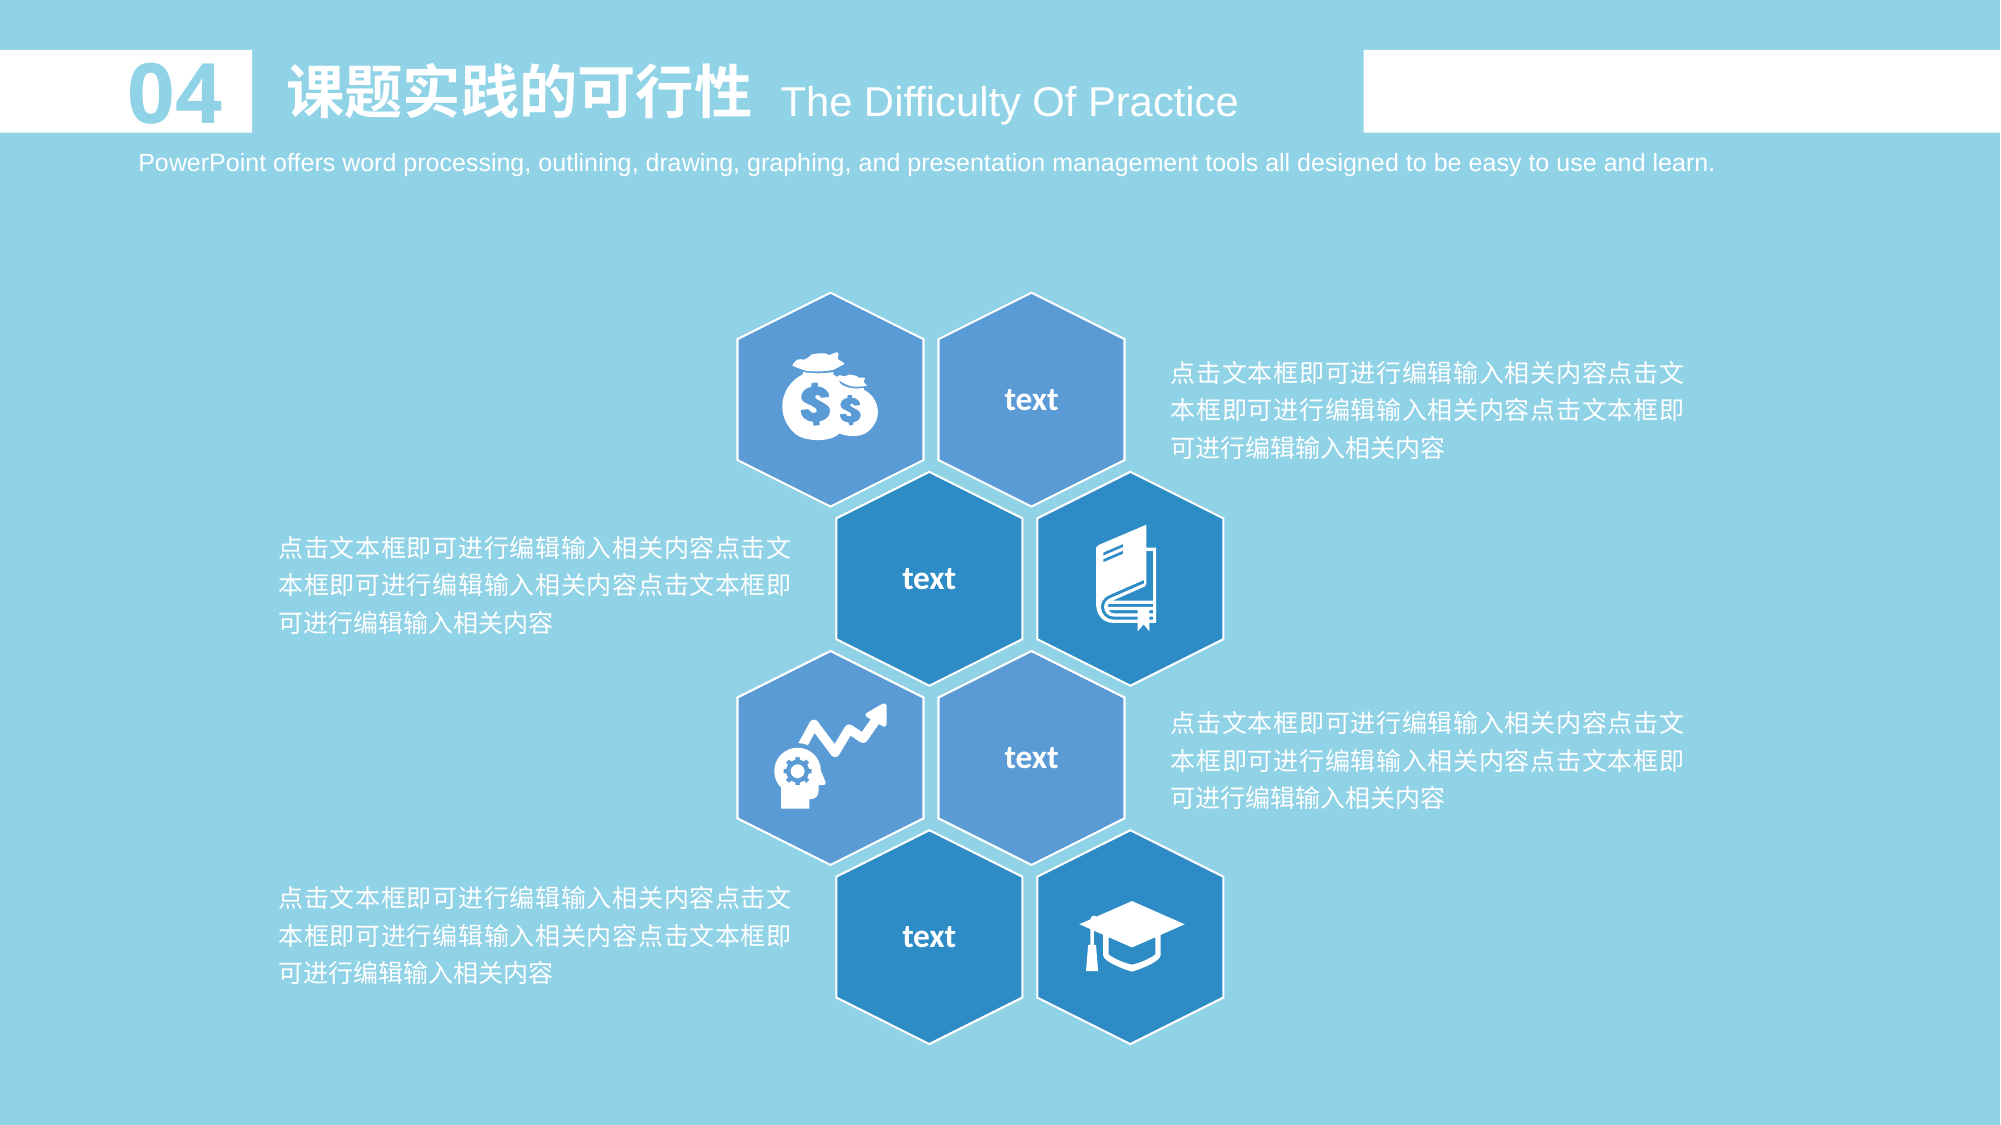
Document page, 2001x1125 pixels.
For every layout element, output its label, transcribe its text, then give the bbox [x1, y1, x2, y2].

text_box 点击文本框即可进行编辑输入相关内容点击文本框即可进行编辑输入相关内容点击文本框即可进行编辑输入相关内容 [1663, 342, 1700, 470]
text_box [297, 287, 1663, 1047]
text_box 点击文本框即可进行编辑输入相关内容点击文本框即可进行编辑输入相关内容点击文本框即可进行编辑输入相关内容 [263, 867, 297, 995]
text_box 04 [112, 32, 294, 148]
text_box PowerPoint offers word processing, outlining, drawing, graphing, and presentation management tools all designed to be easy to use and learn. [138, 146, 1724, 177]
text_box The Difficulty Of Practice [765, 67, 1590, 132]
text_box 点击文本框即可进行编辑输入相关内容点击文本框即可进行编辑输入相关内容点击文本框即可进行编辑输入相关内容 [1663, 692, 1700, 820]
text_box [1363, 49, 2000, 134]
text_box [782, 352, 878, 442]
text_box 点击文本框即可进行编辑输入相关内容点击文本框即可进行编辑输入相关内容点击文本框即可进行编辑输入相关内容 [263, 517, 297, 645]
text_box 课题实践的可行性 [271, 47, 1086, 133]
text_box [774, 703, 887, 809]
text_box [0, 49, 112, 134]
